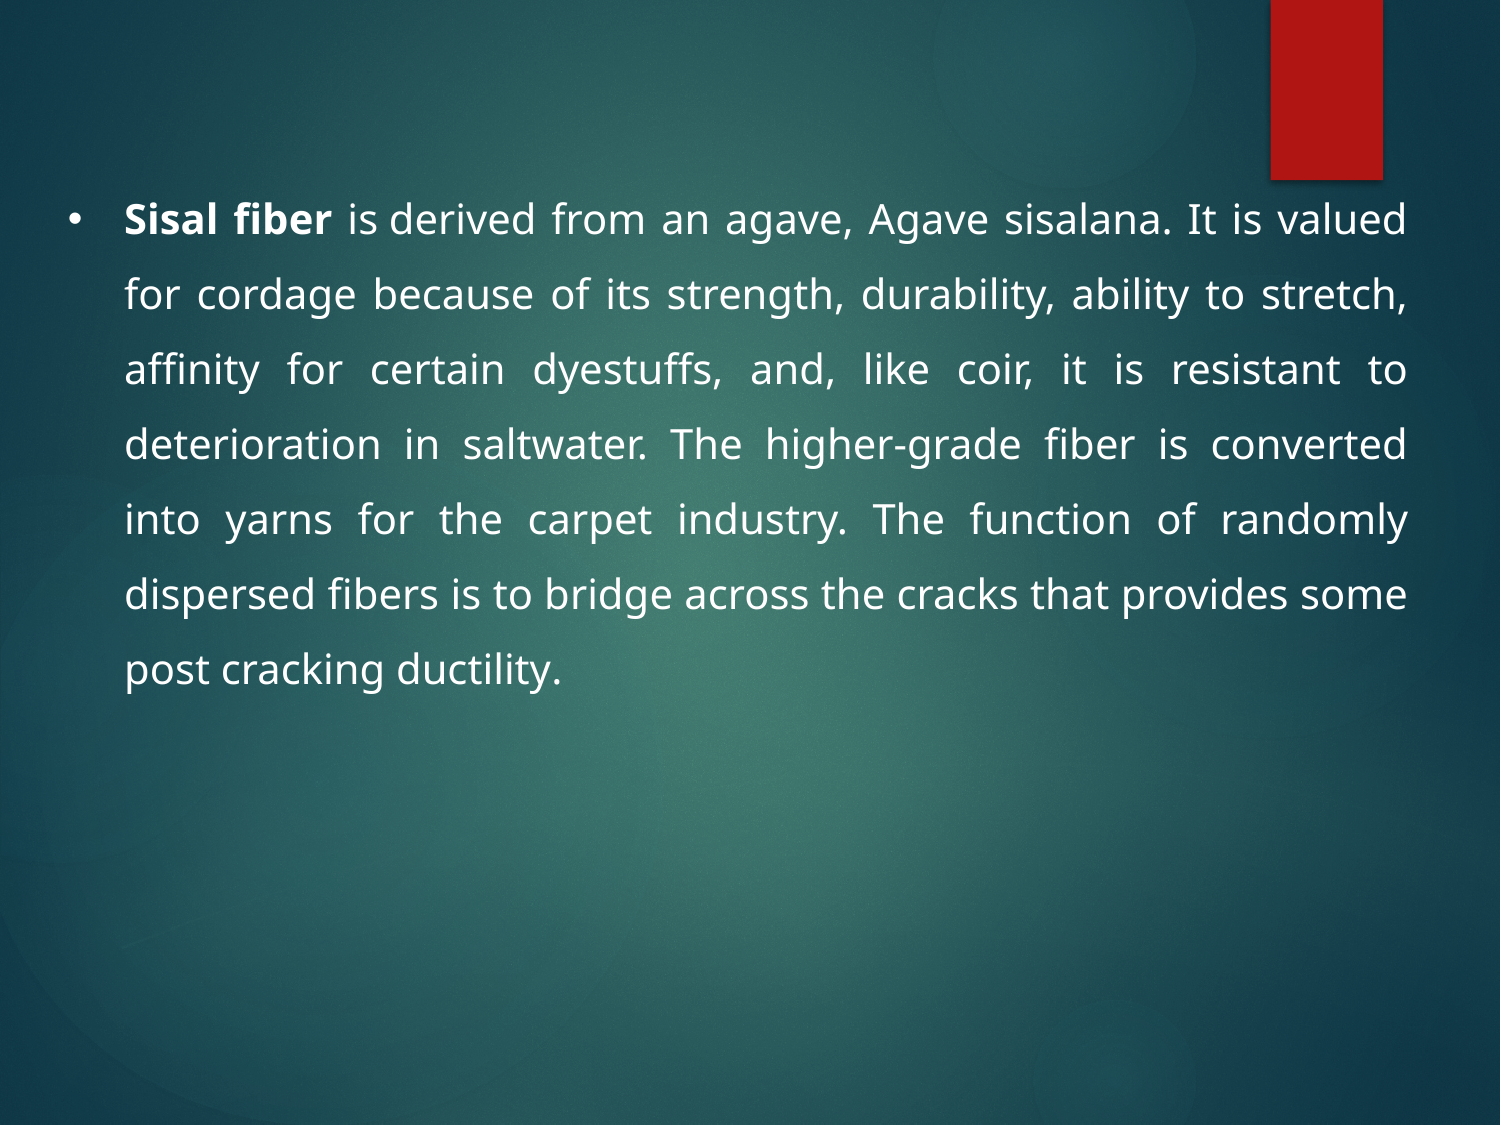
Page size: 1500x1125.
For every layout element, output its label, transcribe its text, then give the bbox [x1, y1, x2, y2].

text_box Sisal fiber is derived from an agave, Agave sisalana. It is valued for cordage because of its strength, durability, ability to stretch, affinity for certain dyestuffs, and, like coir, it is resistant to deterioration in saltwater. The higher-grade fiber is converted into yarns for the carpet industry. The function of randomly dispersed fibers is to bridge across the cracks that provides some post cracking ductility. [53, 160, 1424, 776]
